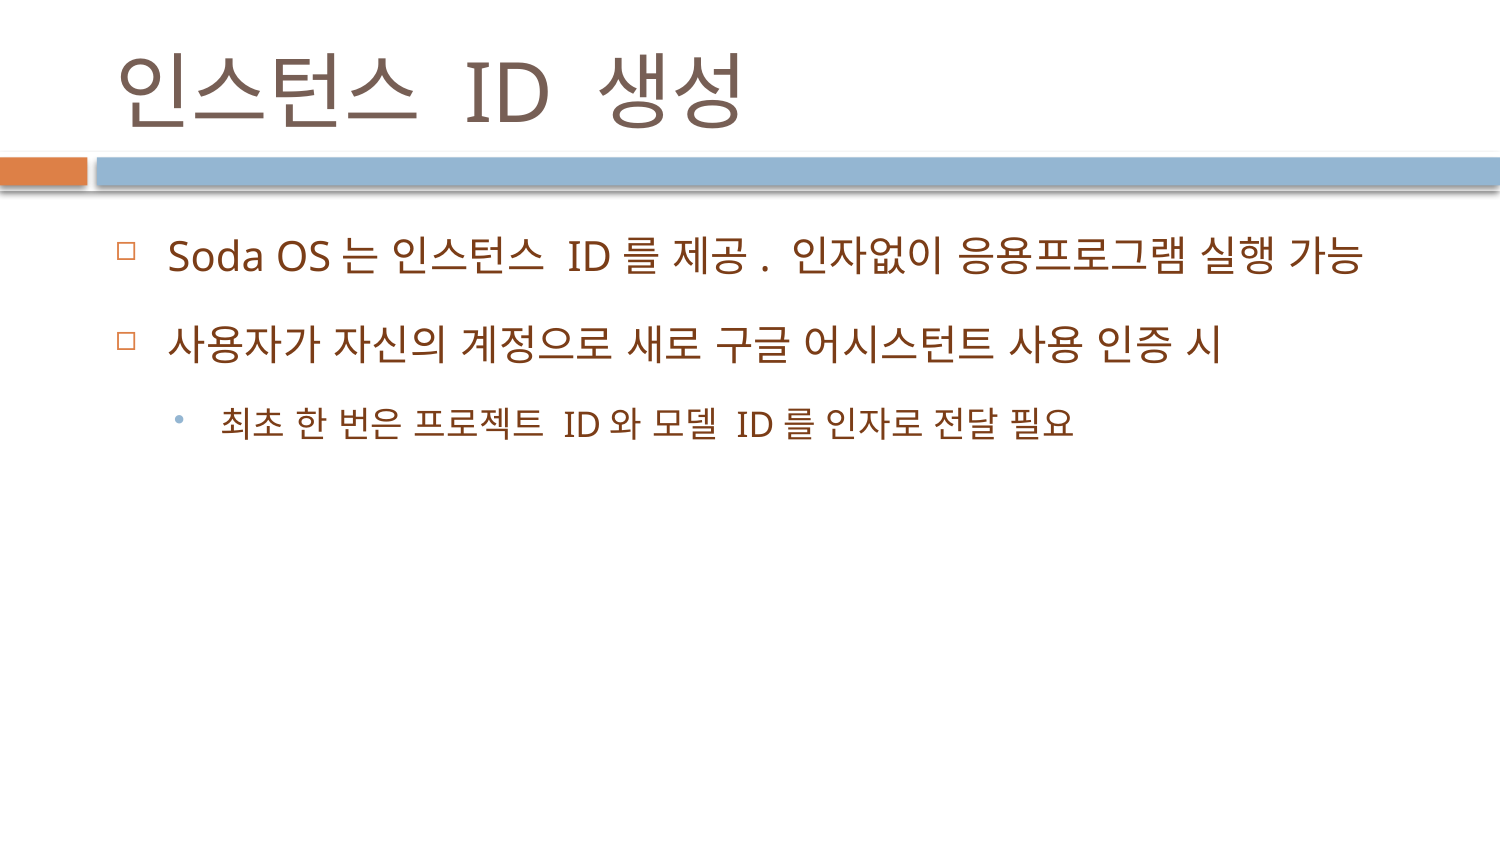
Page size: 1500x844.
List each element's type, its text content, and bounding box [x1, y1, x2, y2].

list Soda OS는 인스턴스 ID를 제공. 인자없이 응용프로그램 실행 가능 사용자가 자신의 계정으로 새로 구글 어시스턴트 사용 인증 시 최초 한 번은 프로젝트 ID와 모델 ID를 인자로 전달 필요 [100, 196, 1500, 750]
title 인스턴스 ID 생성 [100, 28, 1471, 150]
